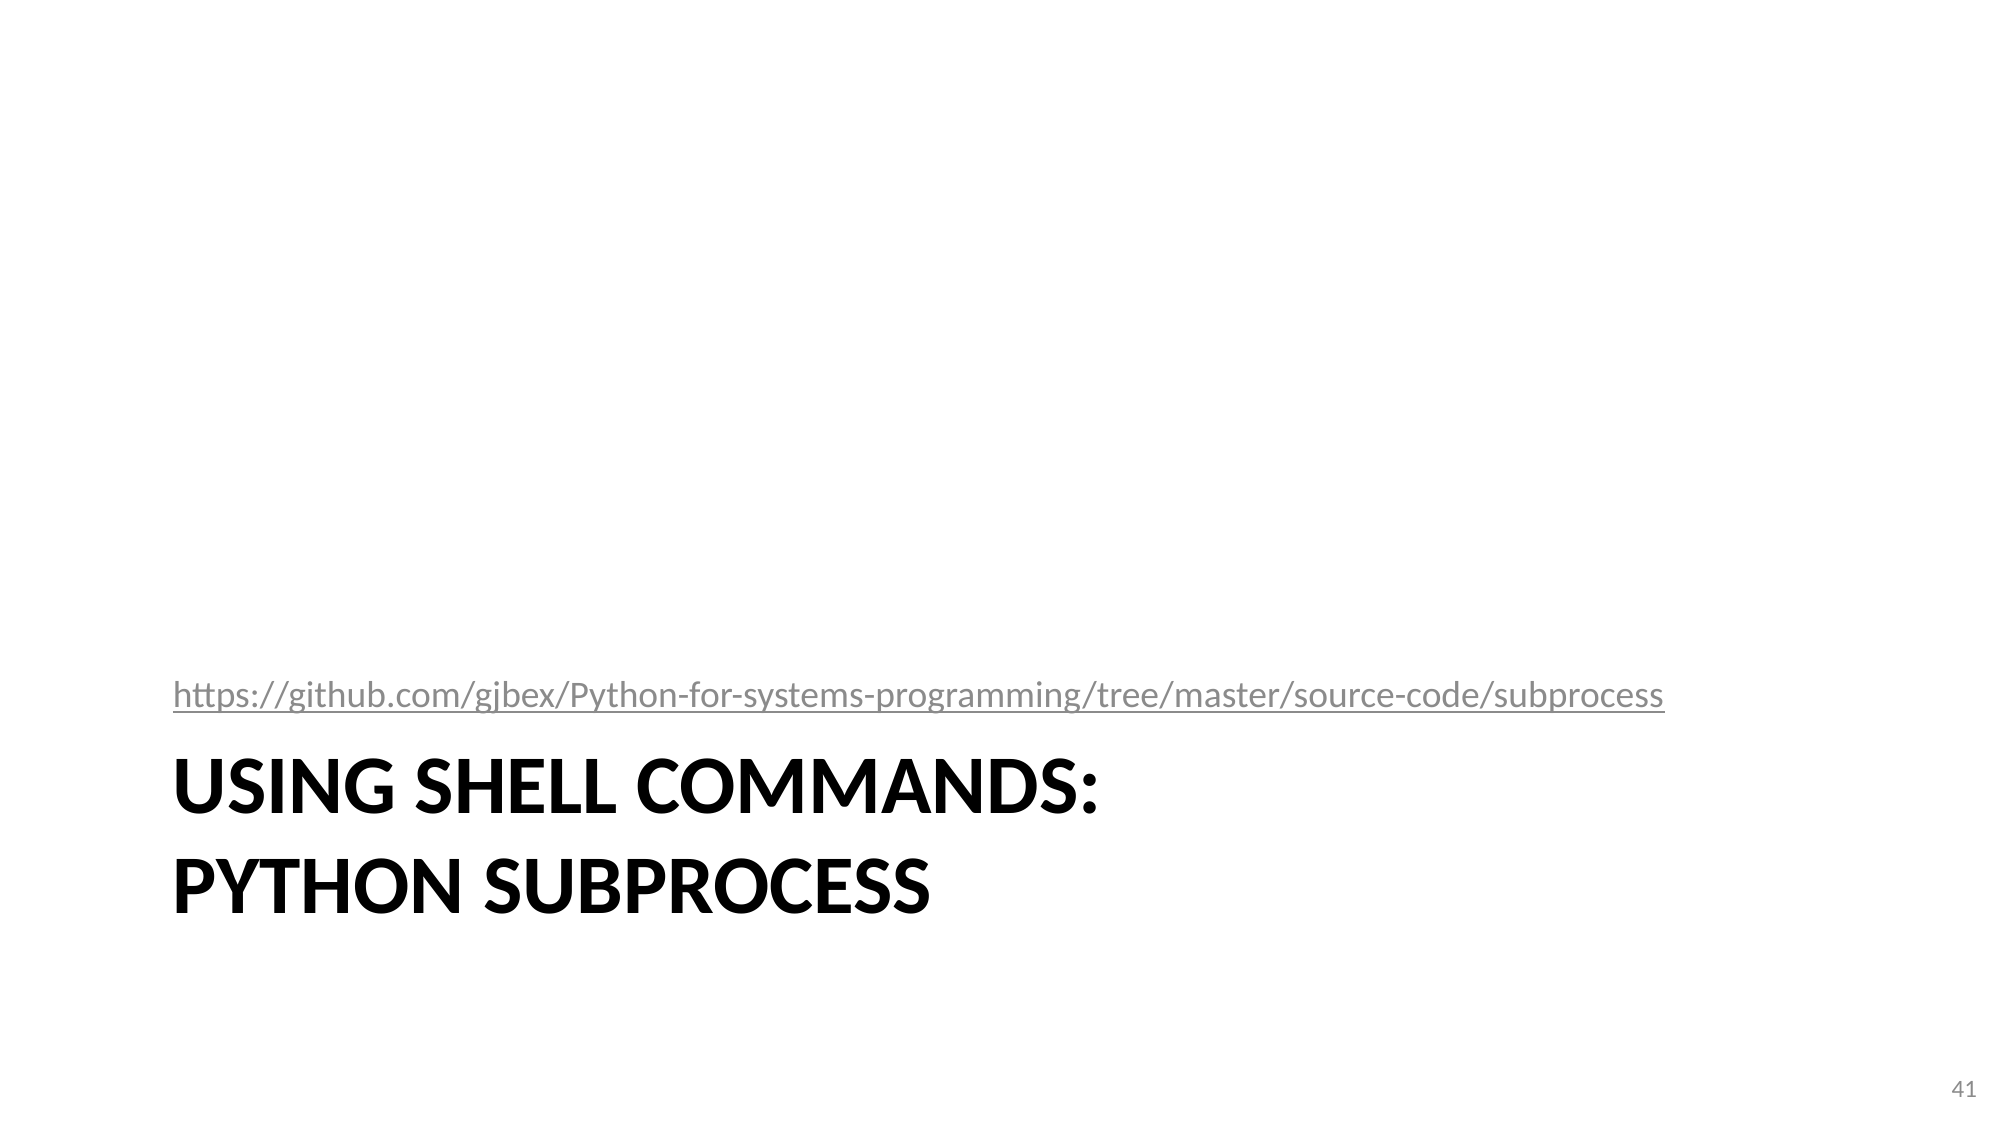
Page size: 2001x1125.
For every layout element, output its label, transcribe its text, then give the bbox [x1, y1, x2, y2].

title Using shell commands: Python subprocess [157, 723, 1858, 947]
slide_number 41 [1525, 1057, 1993, 1118]
list https://github.com/gjbex/Python-for-systems-programming/tree/master/source-code/subprocess [157, 476, 1858, 723]
